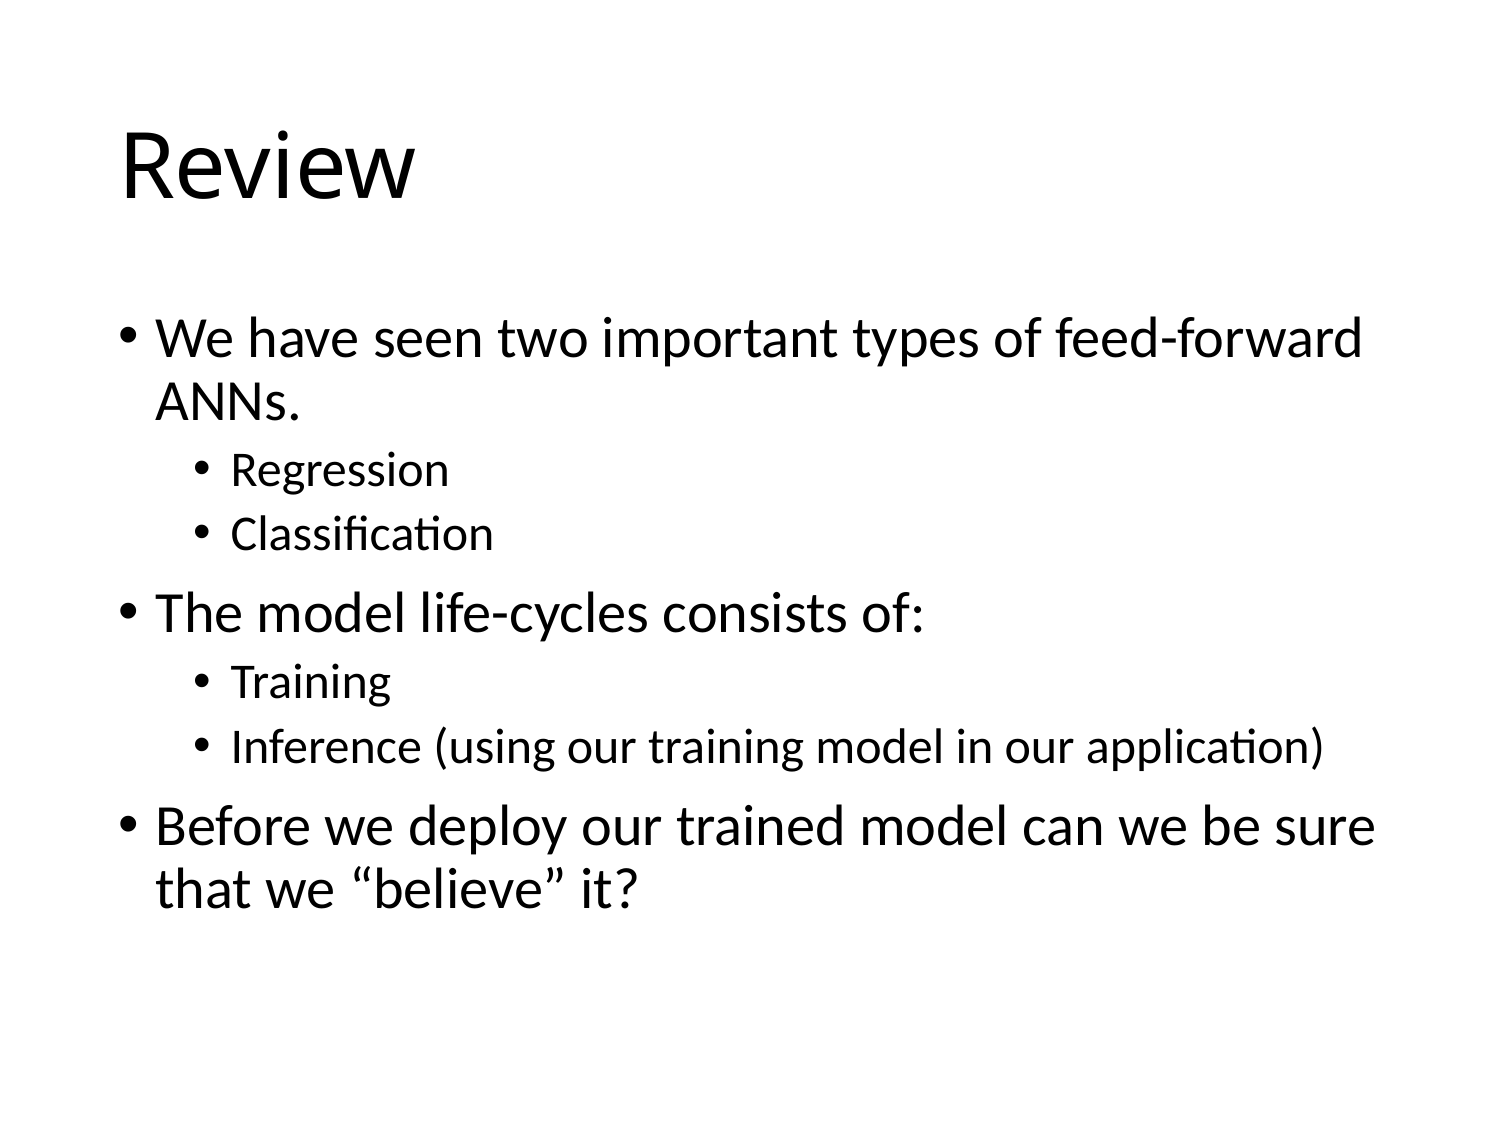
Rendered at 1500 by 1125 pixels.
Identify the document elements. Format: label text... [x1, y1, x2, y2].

list We have seen two important types of feed-forward ANNs. Regression Classification The model life-cycles consists of: Training Inference (using our training model in our application) Before we deploy our trained model can we be sure that we “believe” it? [103, 299, 1397, 1014]
title Review [103, 59, 1397, 278]
